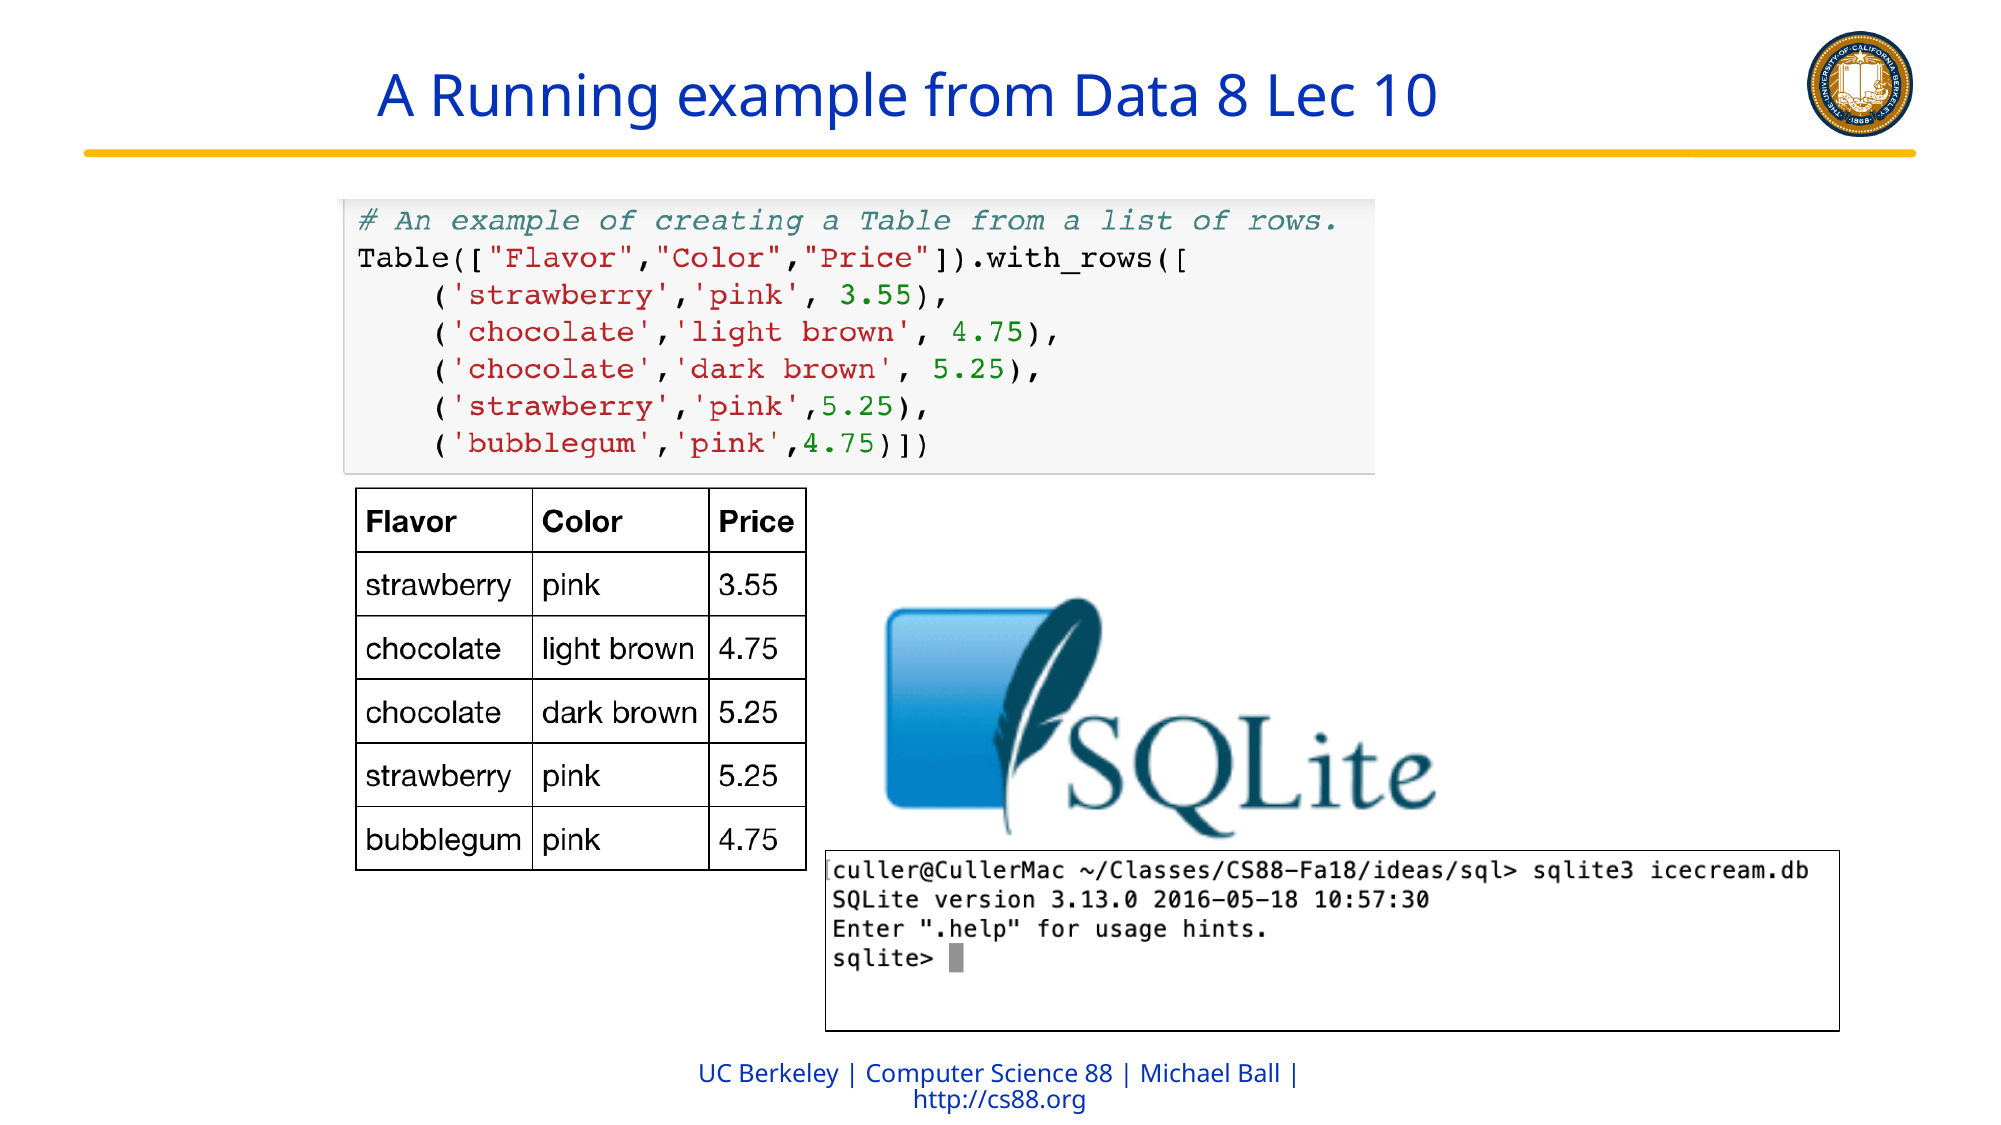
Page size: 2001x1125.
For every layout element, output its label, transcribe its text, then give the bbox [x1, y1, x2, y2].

picture [337, 199, 1839, 1031]
picture [1807, 31, 1913, 137]
title A Running example from Data 8 Lec 10 [362, 37, 1625, 159]
